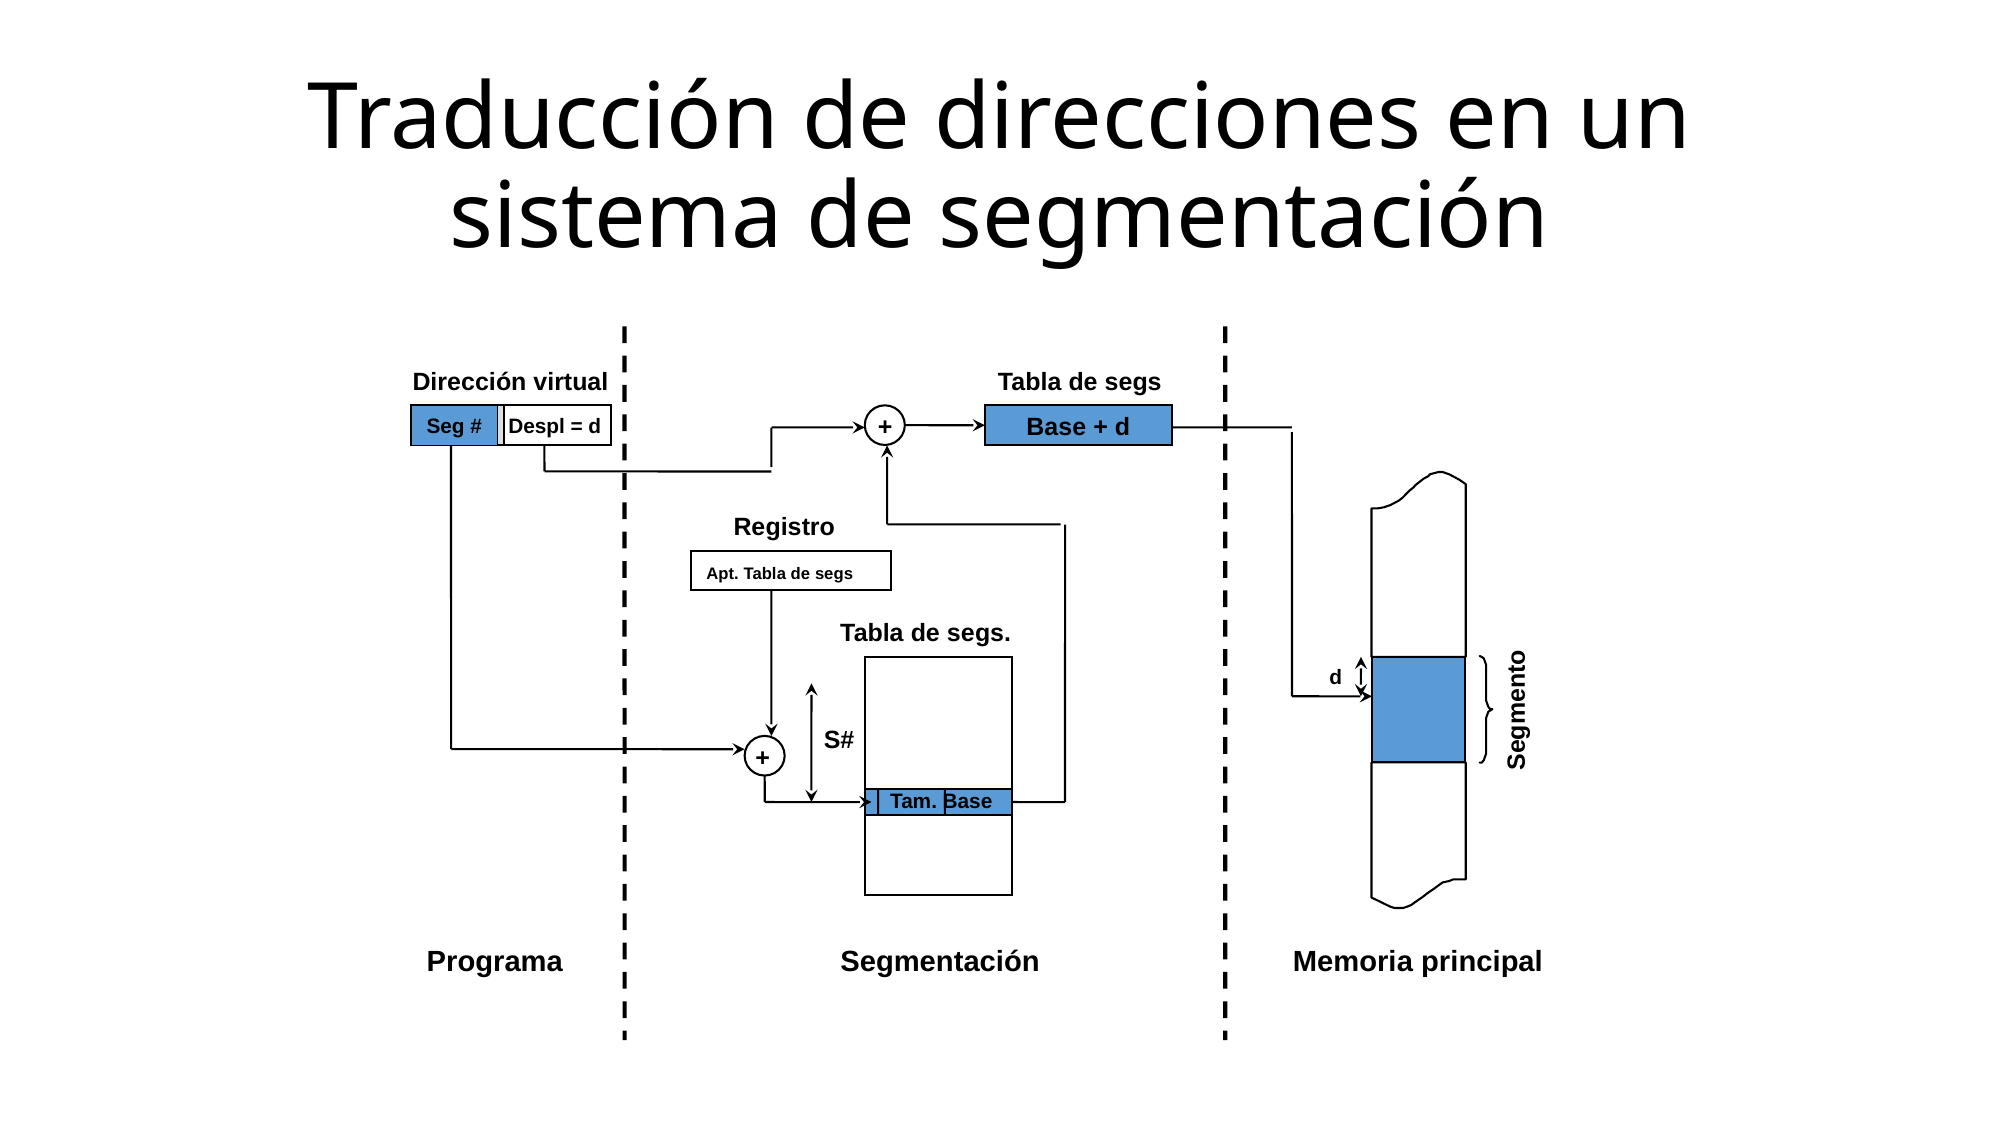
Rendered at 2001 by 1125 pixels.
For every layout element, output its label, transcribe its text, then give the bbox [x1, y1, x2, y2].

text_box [397, 326, 1558, 1041]
title Traducción de direcciones en un sistema de segmentación [137, 59, 1863, 278]
